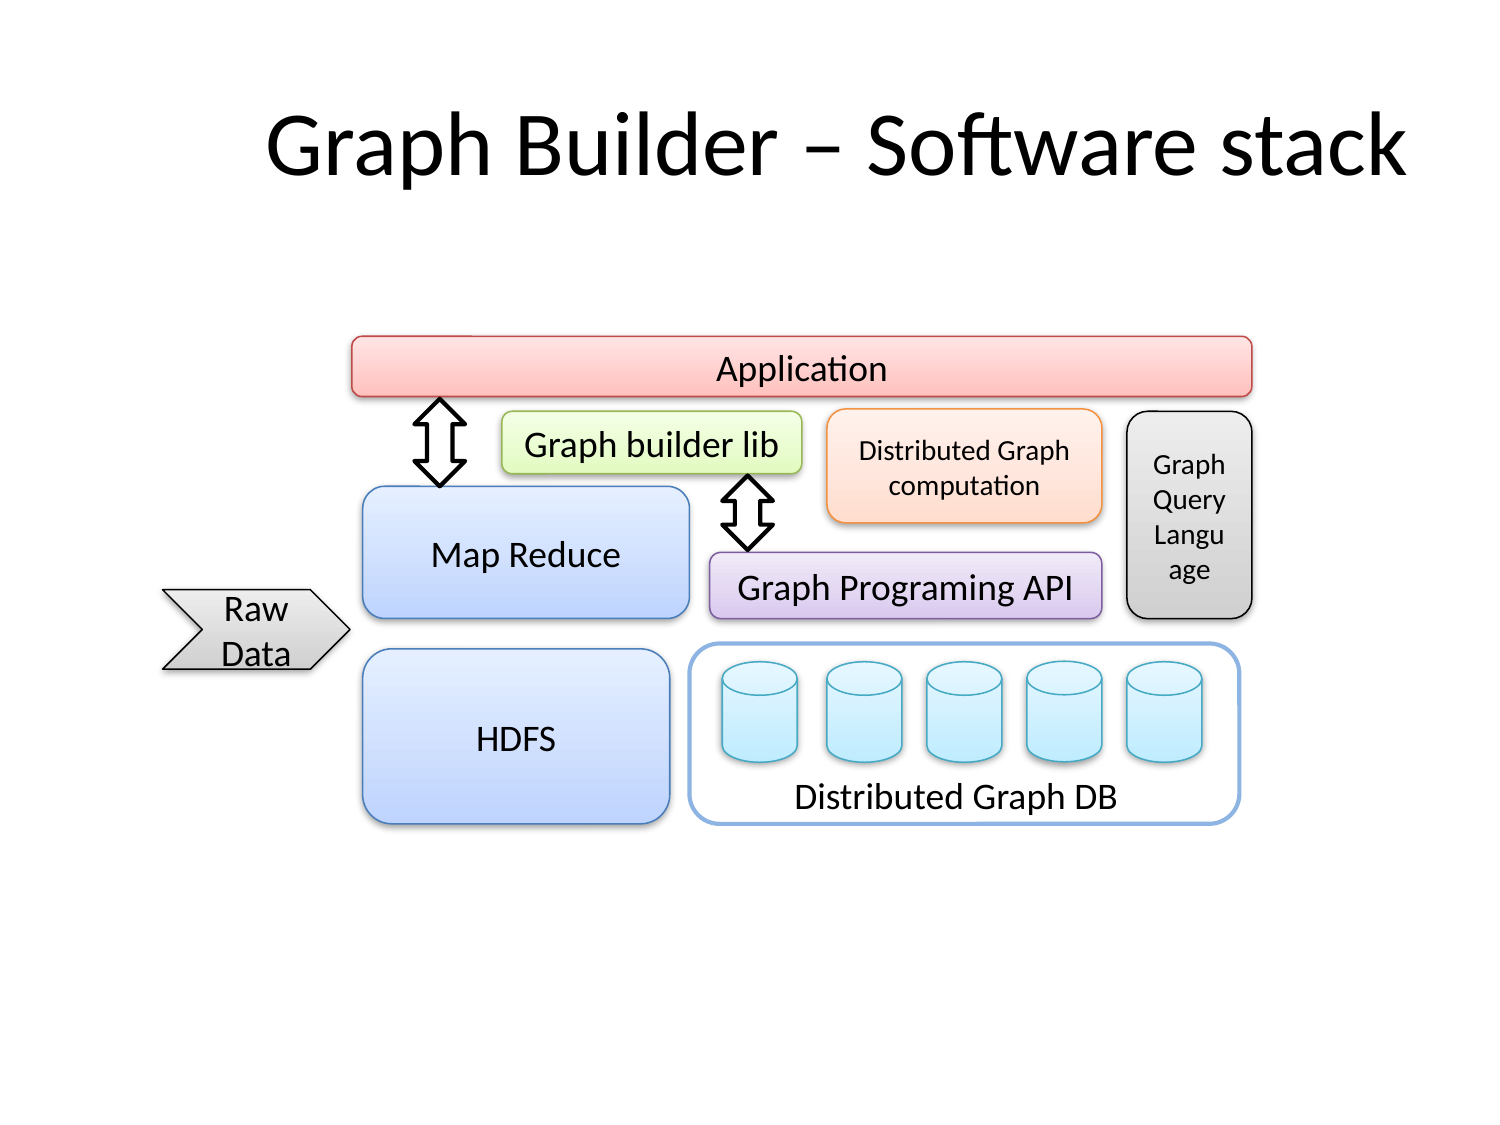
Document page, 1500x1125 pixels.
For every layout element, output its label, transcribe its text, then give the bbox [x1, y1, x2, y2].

text_box Map Reduce [361, 485, 691, 620]
text_box [412, 396, 468, 489]
text_box Graph builder lib [501, 410, 803, 475]
text_box Graph Programing API [708, 551, 1103, 620]
text_box Graph Query Language [1126, 410, 1253, 620]
text_box HDFS [361, 648, 671, 825]
title Graph Builder – Software stack [75, 45, 1425, 233]
text_box [687, 641, 1242, 826]
text_box Raw Data [161, 588, 351, 670]
text_box [720, 473, 775, 553]
text_box Distributed Graph DB [779, 764, 1134, 825]
text_box Distributed Graph computation [826, 408, 1103, 524]
text_box Application [351, 335, 1253, 398]
